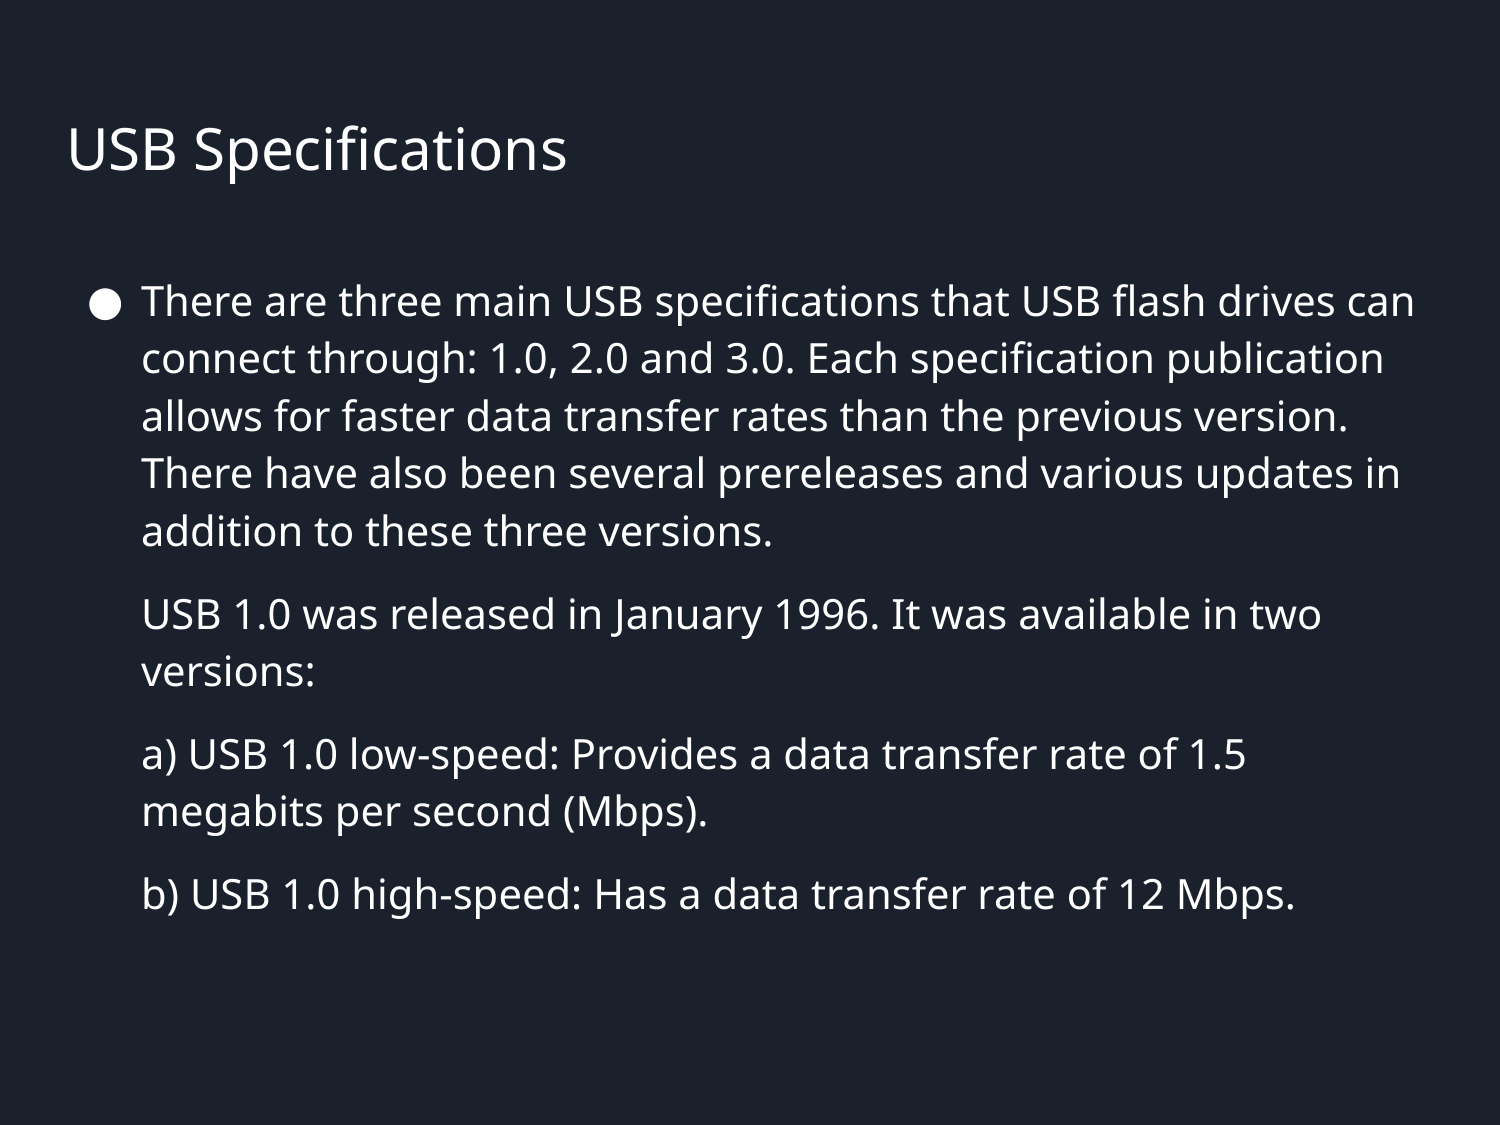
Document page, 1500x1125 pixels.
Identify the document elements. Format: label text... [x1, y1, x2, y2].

title USB Specifications [51, 97, 1449, 223]
list There are three main USB specifications that USB flash drives can connect through: 1.0, 2.0 and 3.0. Each specification publication allows for faster data transfer rates than the previous version. There have also been several prereleases and various updates in addition to these three versions. USB 1.0 was released in January 1996. It was available in two versions: a) USB 1.0 low-speed: Provides a data transfer rate of 1.5 megabits per second (Mbps). b) USB 1.0 high-speed: Has a data transfer rate of 12 Mbps. [51, 252, 1449, 1000]
